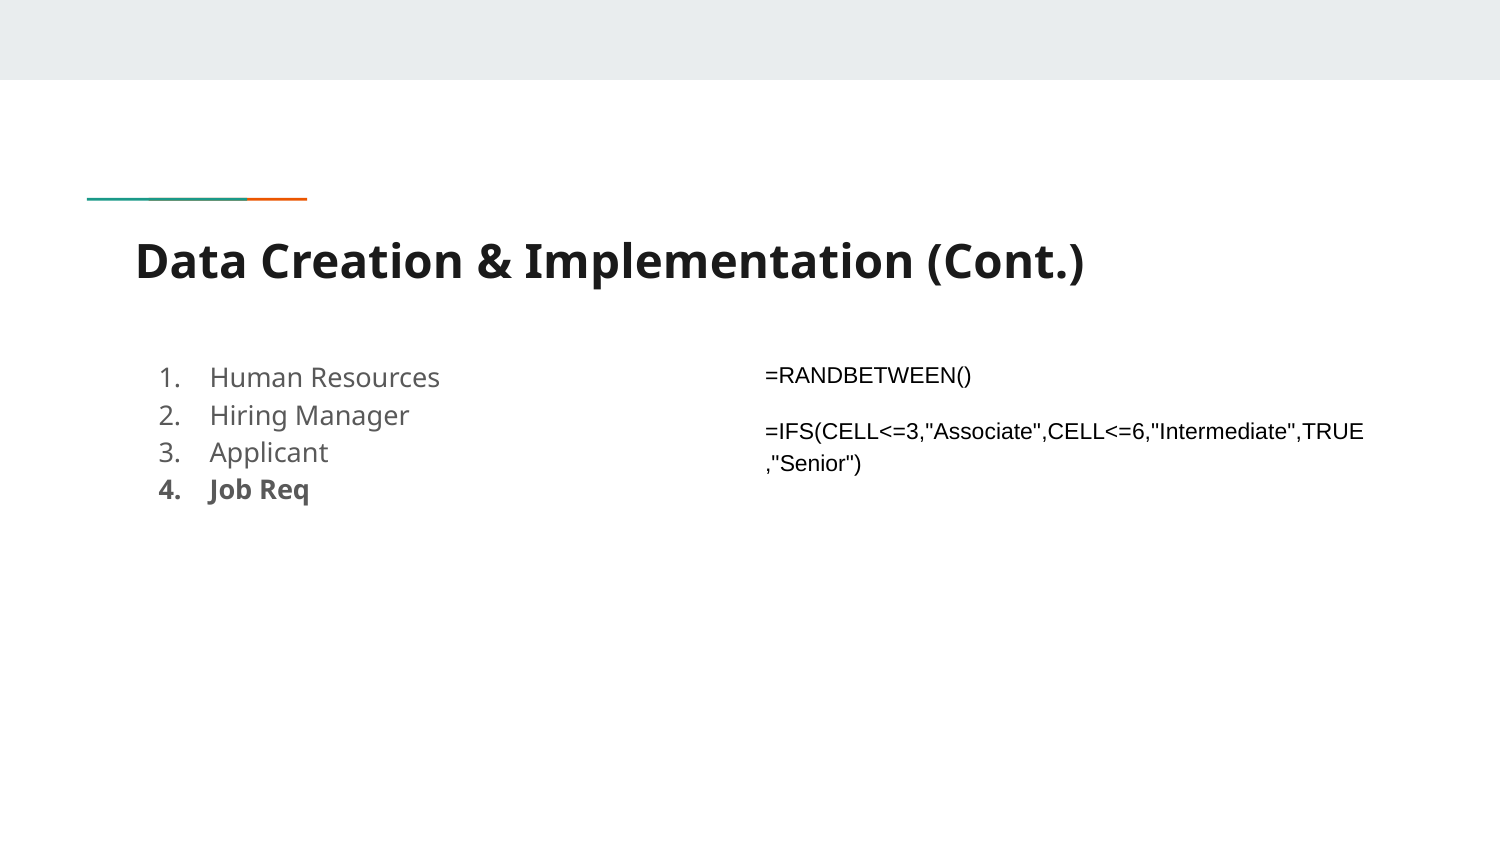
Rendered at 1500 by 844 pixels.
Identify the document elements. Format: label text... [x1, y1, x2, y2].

title Data Creation & Implementation (Cont.) [119, 216, 1381, 305]
list Human Resources Hiring Manager Applicant Job Req [119, 341, 750, 712]
list =RANDBETWEEN() =IFS(CELL<=3,"Associate",CELL<=6,"Intermediate",TRUE,"Senior") [750, 341, 1381, 712]
